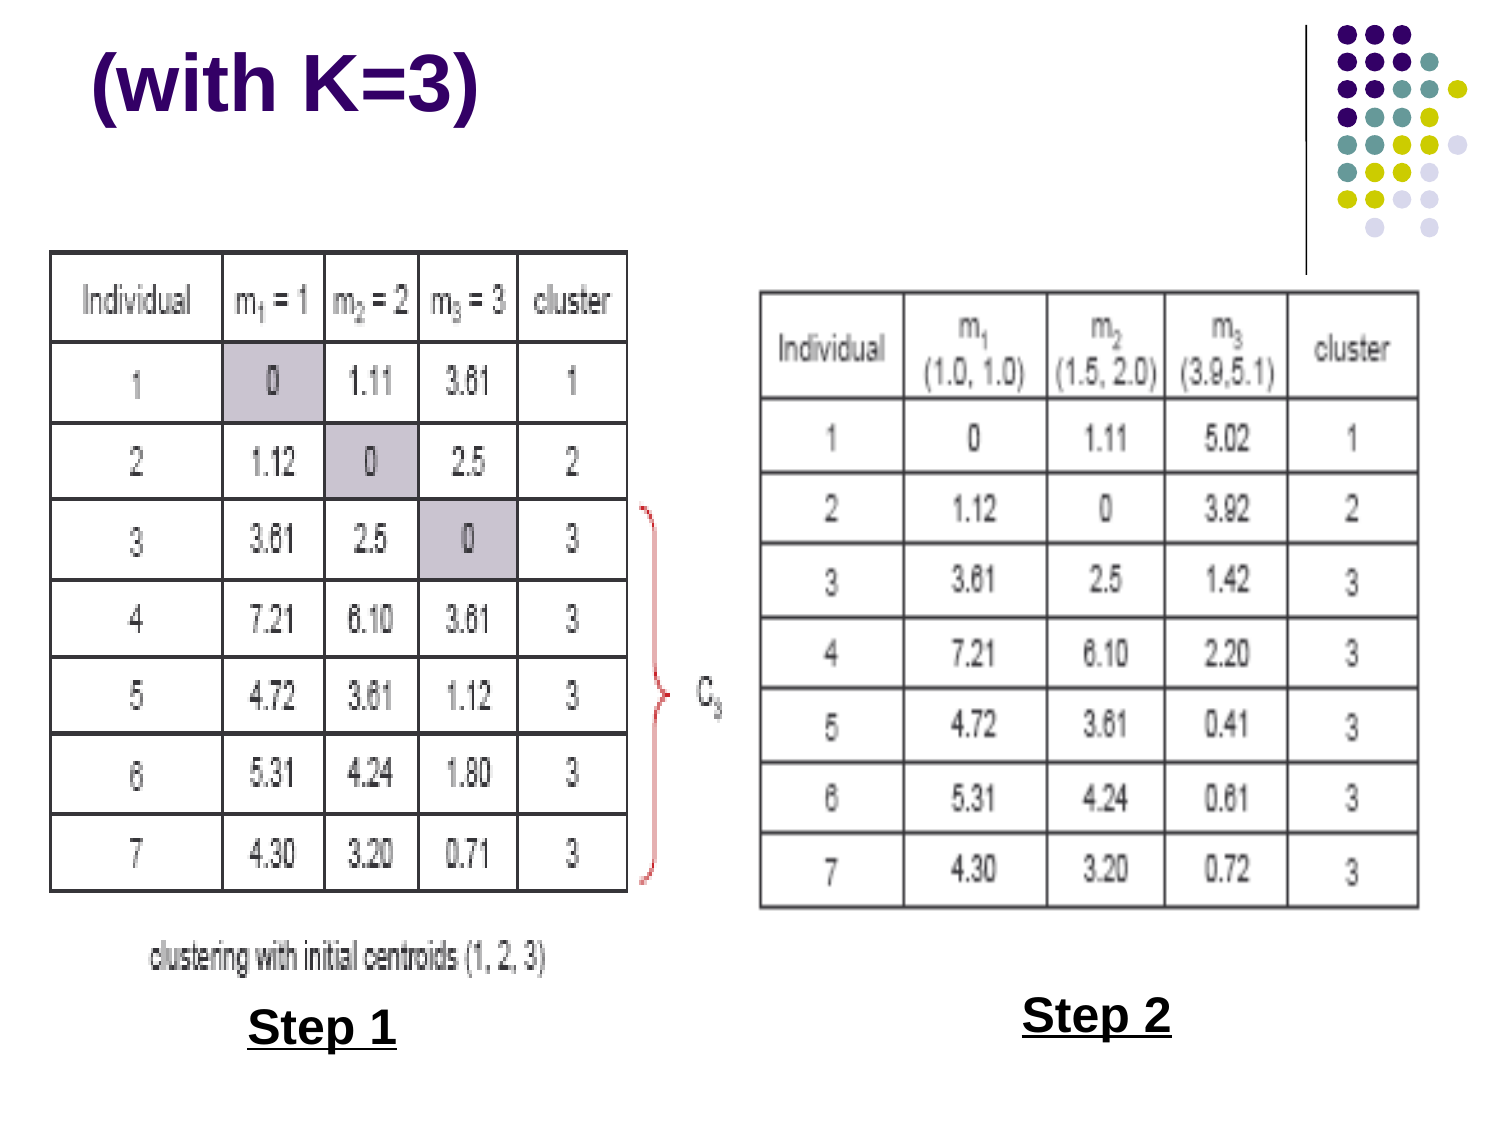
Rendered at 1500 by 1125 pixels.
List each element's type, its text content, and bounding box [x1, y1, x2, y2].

title (with K=3) [74, 19, 1313, 233]
text_box Step 2 [912, 974, 1275, 1050]
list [37, 237, 726, 988]
text_box Step 1 [74, 997, 613, 1063]
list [749, 287, 1426, 913]
